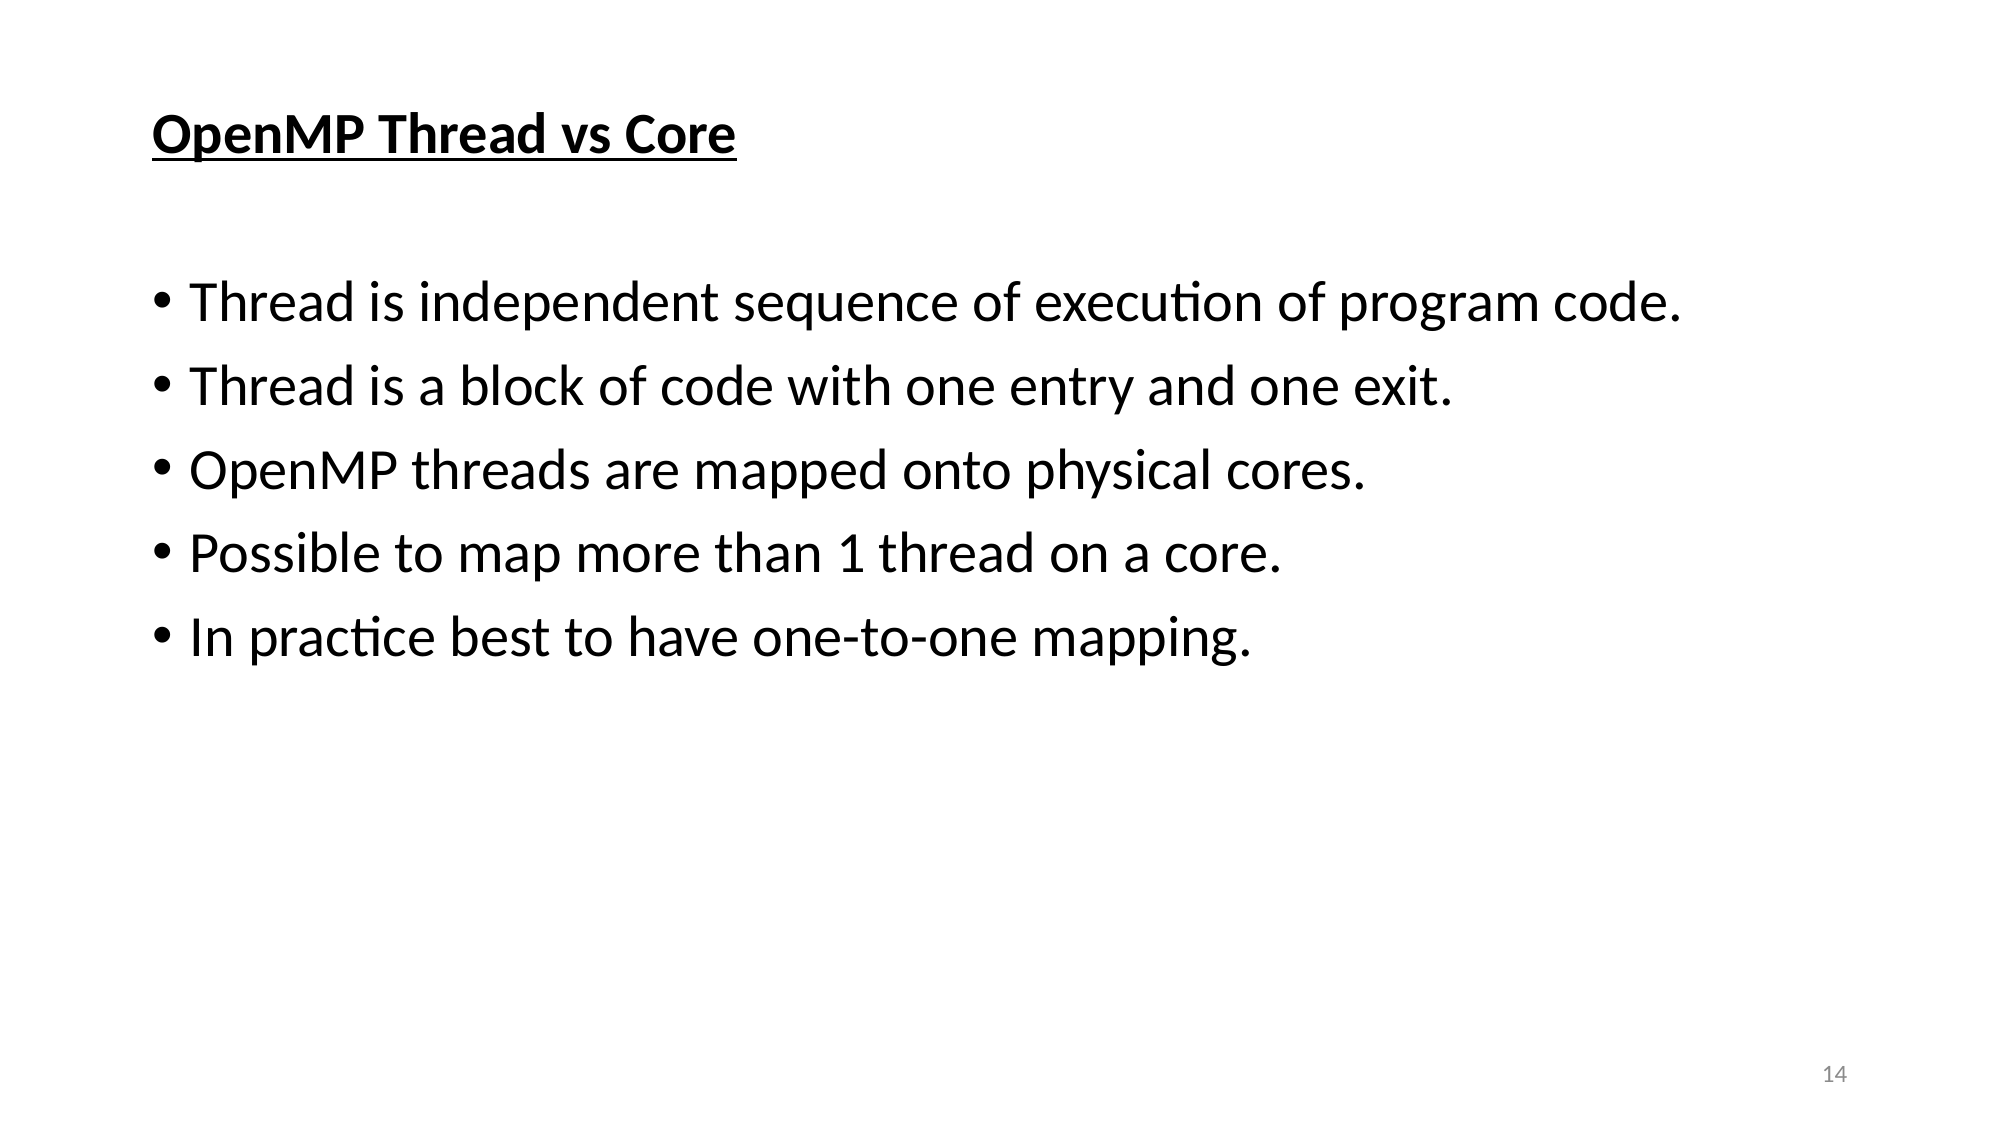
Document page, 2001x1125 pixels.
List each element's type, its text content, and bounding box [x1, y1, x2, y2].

slide_number 14 [1412, 1042, 1863, 1103]
list OpenMP Thread vs Core Thread is independent sequence of execution of program code. Thread is a block of code with one entry and one exit. OpenMP threads are mapped onto physical cores. Possible to map more than 1 thread on a core. In practice best to have one-to-one mapping. [137, 96, 1863, 1014]
